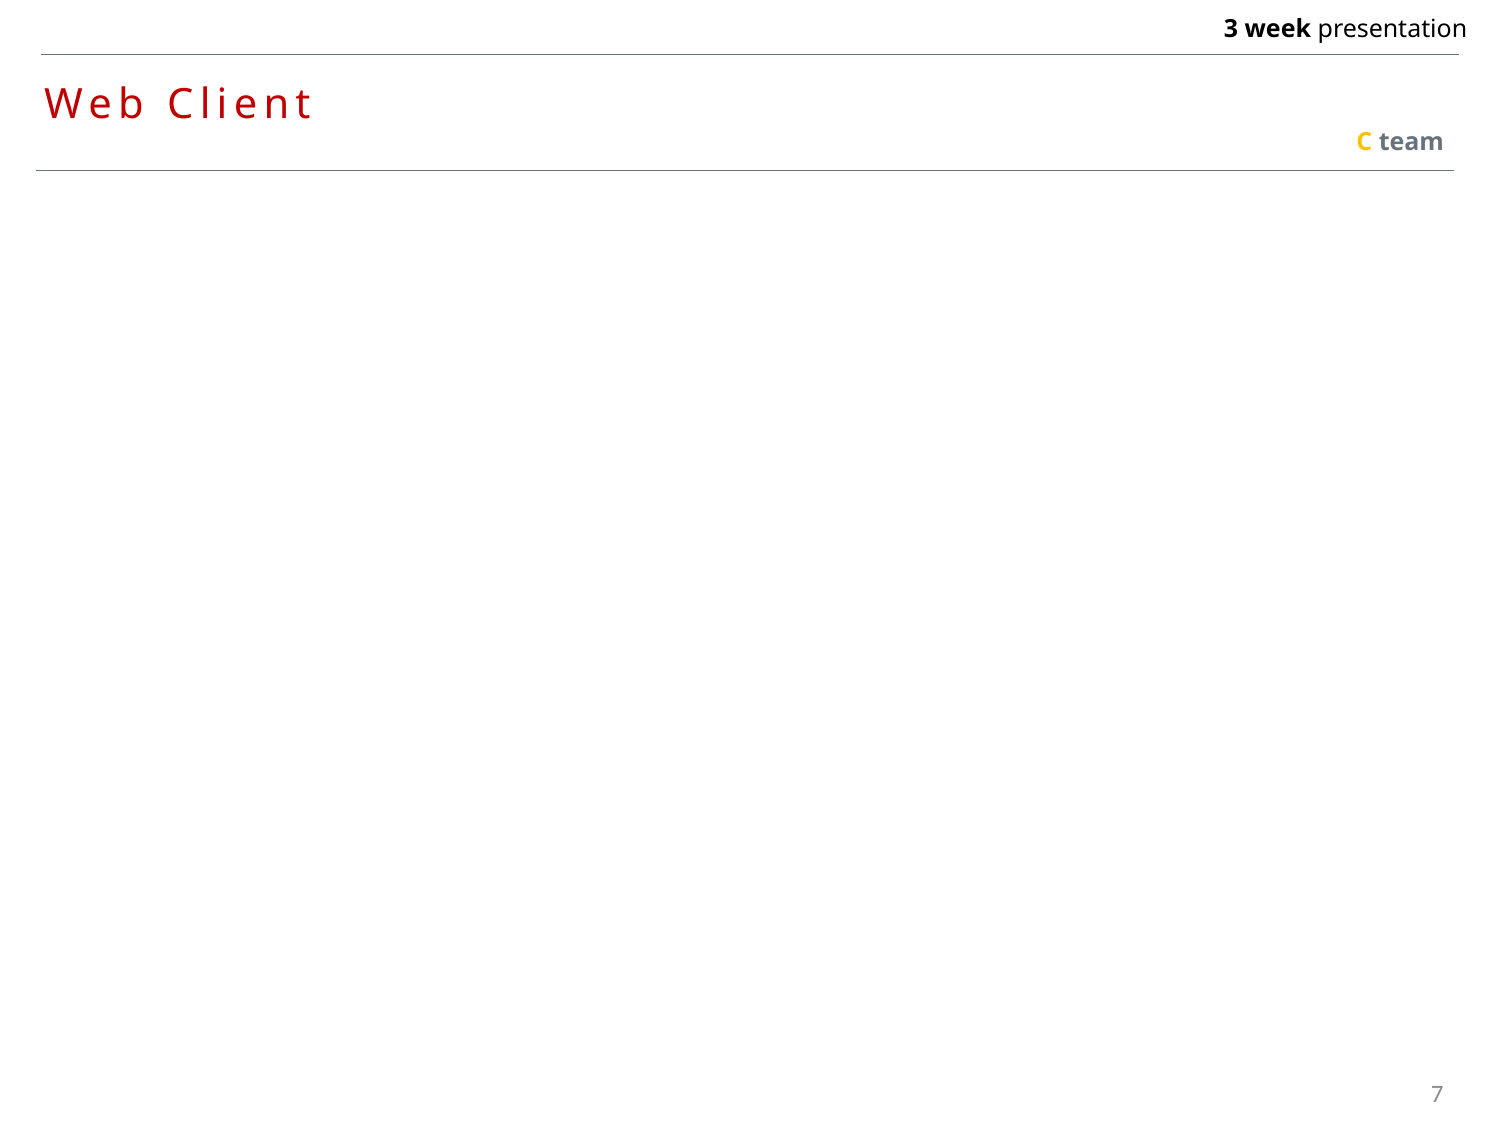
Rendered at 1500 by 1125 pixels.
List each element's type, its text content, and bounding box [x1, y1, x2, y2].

text_box Web Client [29, 75, 1187, 136]
slide_number 7 [1121, 1062, 1459, 1123]
